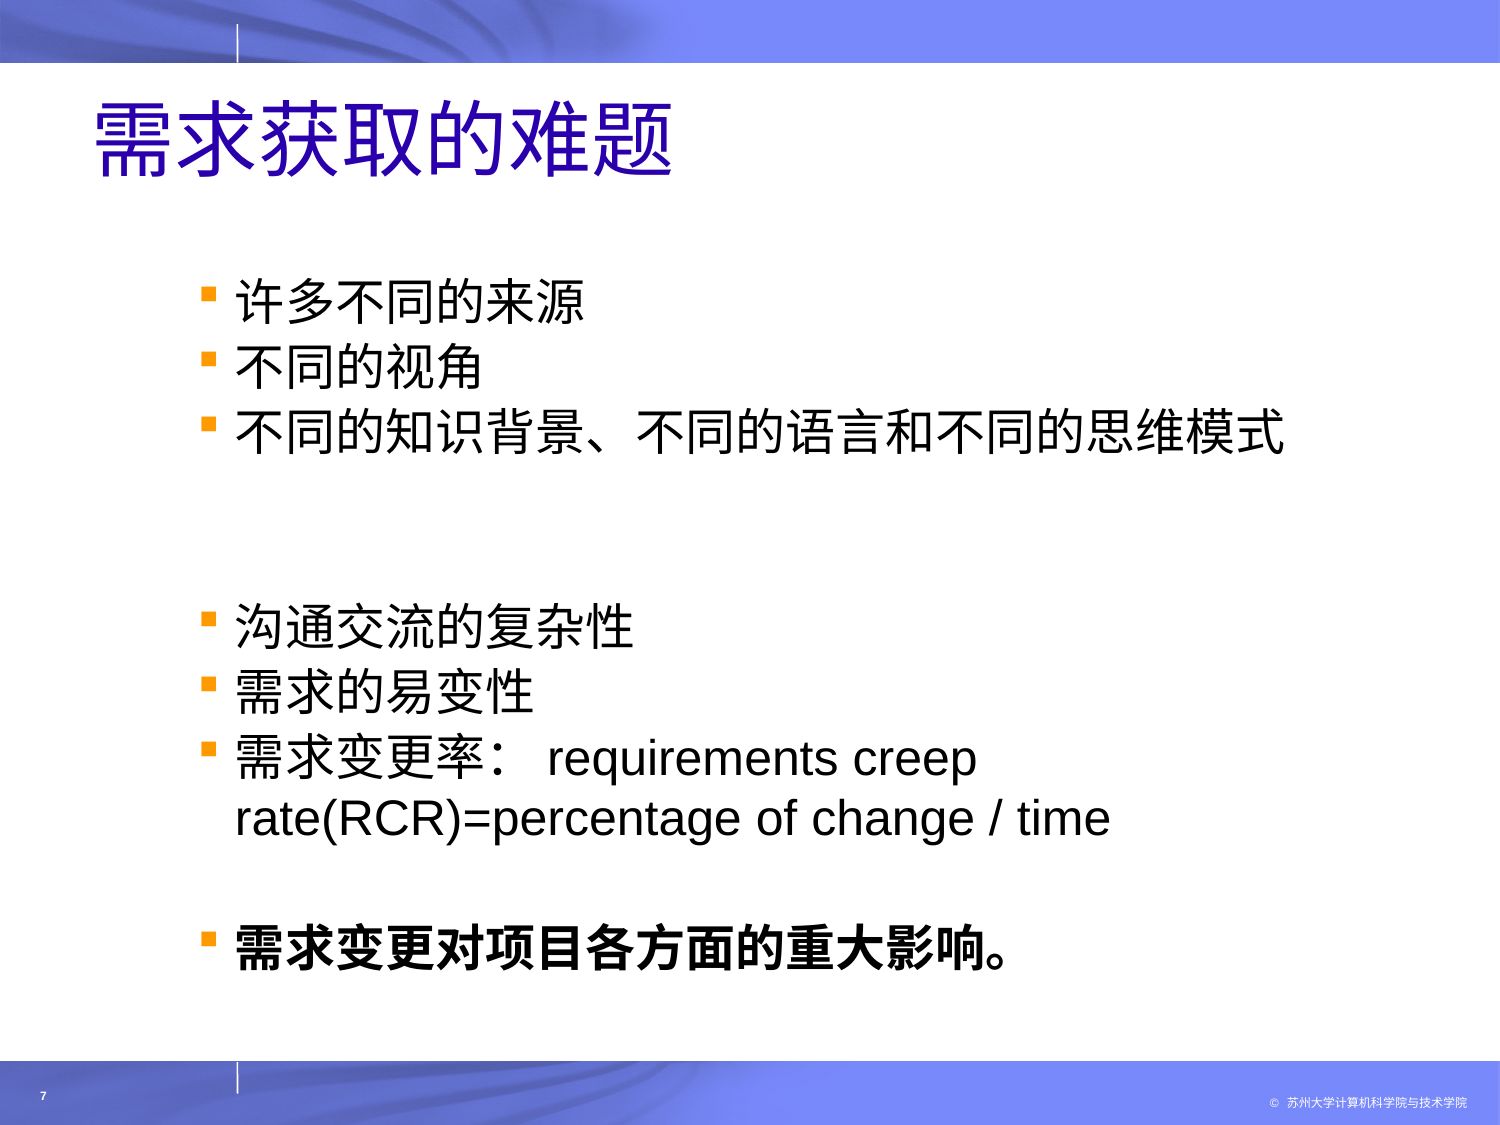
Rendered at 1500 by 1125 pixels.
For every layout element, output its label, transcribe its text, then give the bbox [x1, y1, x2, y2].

title 需求获取的难题 [76, 91, 1430, 210]
picture [0, 0, 1500, 63]
list 许多不同的来源 不同的视角 不同的知识背景、不同的语言和不同的思维模式 沟通交流的复杂性 需求的易变性 需求变更率：requirements creep rate(RCR)=percentage of change / time 需求变更对项目各方面的重大影响。 [182, 263, 1388, 1029]
slide_number 7 [25, 1066, 191, 1120]
picture [0, 1061, 1500, 1125]
